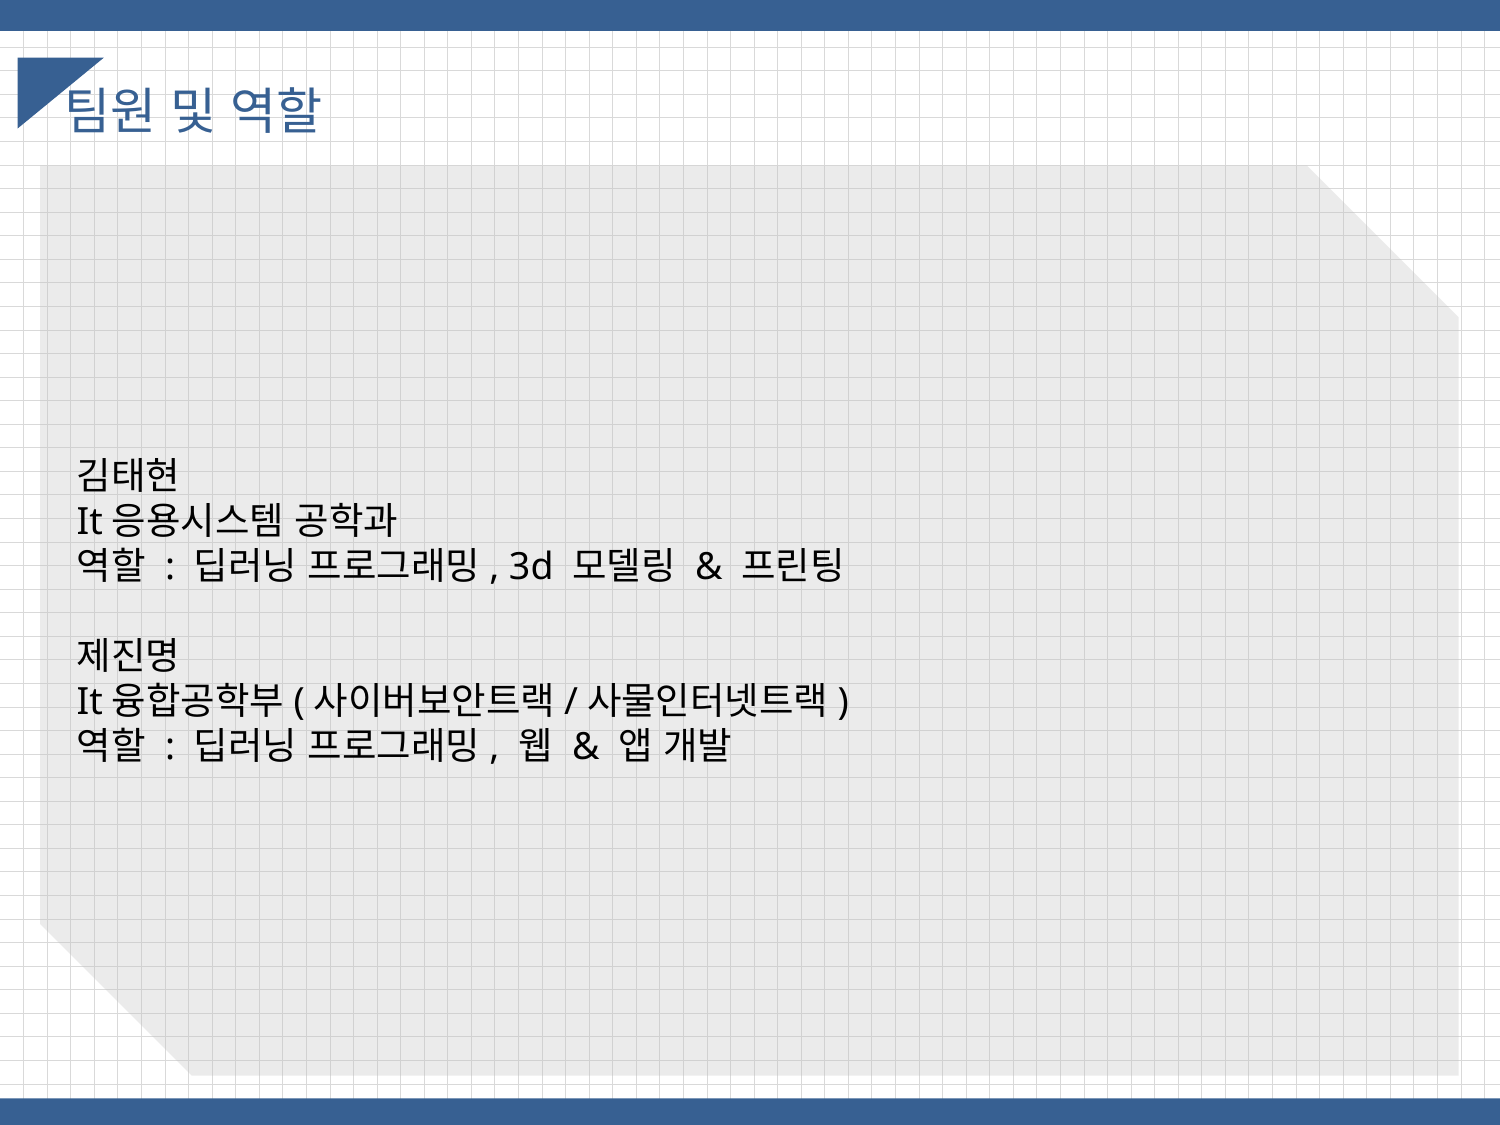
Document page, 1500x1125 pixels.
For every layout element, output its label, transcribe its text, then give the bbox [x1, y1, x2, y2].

text_box [37, 163, 1461, 1078]
text_box [0, 0, 1500, 33]
text_box [0, 1096, 1500, 1125]
text_box [15, 55, 106, 131]
text_box 김태현 It응용시스템 공학과 역할 : 딥러닝 프로그래밍, 3d 모델링 & 프린팅 제진명 It융합공학부(사이버보안트랙/사물인터넷트랙) 역할 : 딥러닝 프로그래밍, 웹 & 앱 개발 [61, 444, 1438, 775]
text_box 팀원 및 역할 [50, 72, 747, 148]
